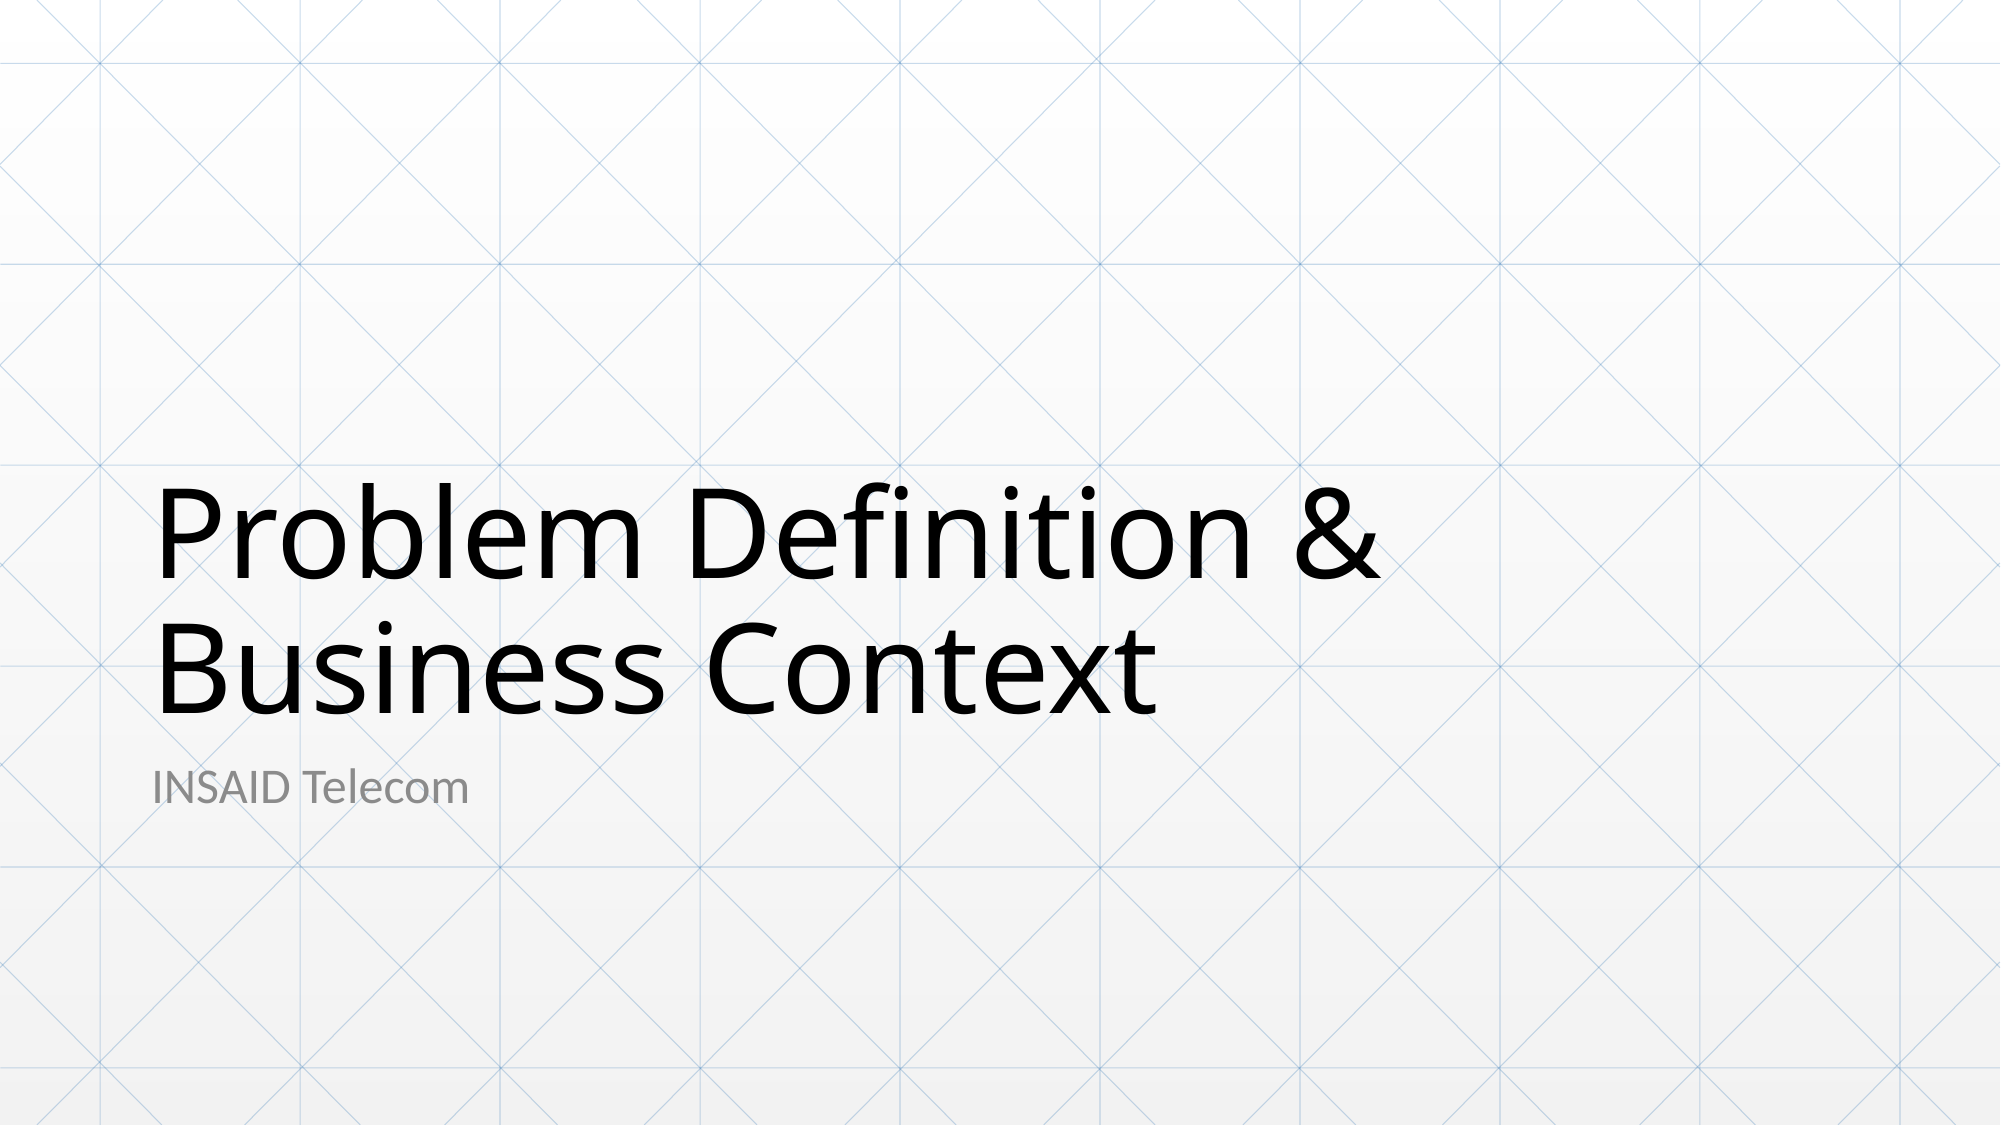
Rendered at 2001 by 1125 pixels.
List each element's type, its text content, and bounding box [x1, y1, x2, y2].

title Problem Definition & Business Context [136, 280, 1862, 749]
list INSAID Telecom [136, 752, 1862, 999]
